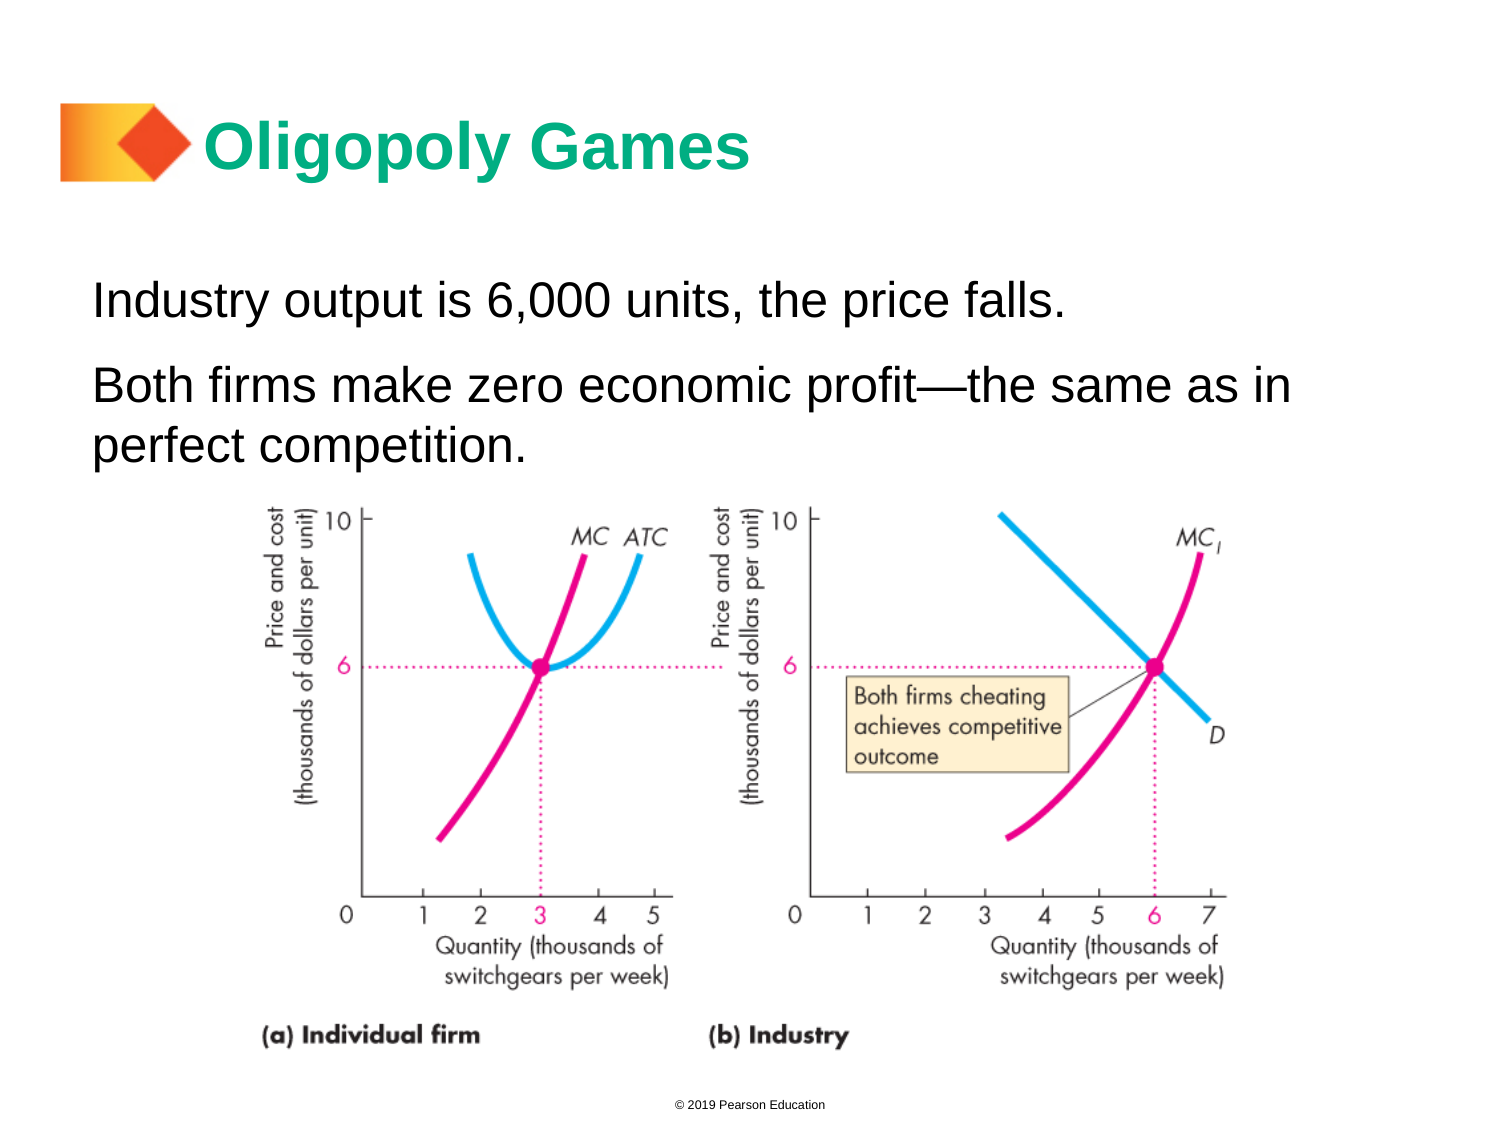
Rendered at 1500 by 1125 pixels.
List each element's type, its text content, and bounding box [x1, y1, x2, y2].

picture [247, 495, 1238, 1060]
title Oligopoly Games [188, 50, 1364, 236]
picture [59, 102, 188, 184]
list Industry output is 6,000 units, the price falls. Both firms make zero economic profit—the same as in perfect competition. [59, 259, 1410, 474]
